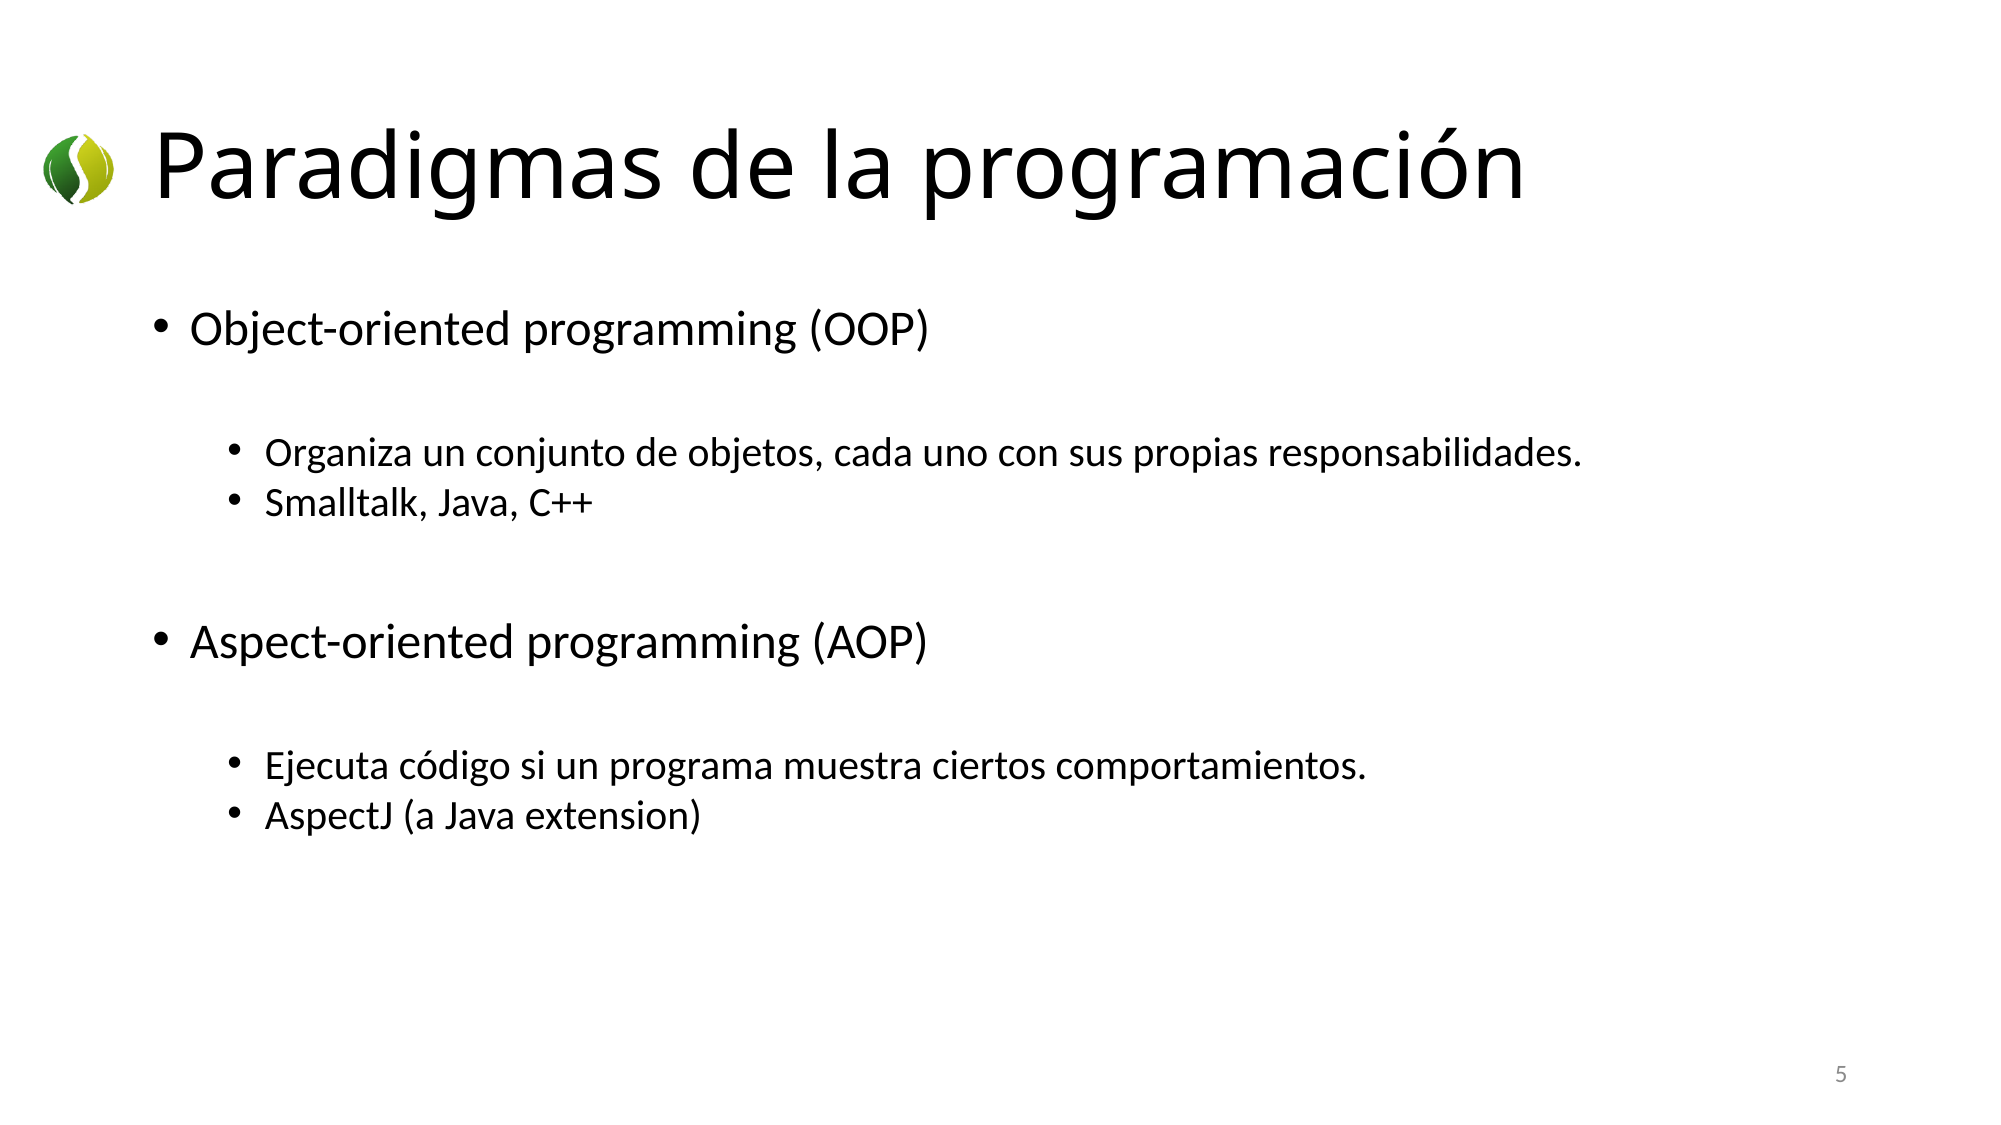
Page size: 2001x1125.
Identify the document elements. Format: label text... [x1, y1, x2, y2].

title Paradigmas de la programación [137, 59, 1863, 278]
slide_number 5 [1412, 1042, 1863, 1103]
list Object-oriented programming (OOP) Organiza un conjunto de objetos, cada uno con sus propias responsabilidades. Smalltalk, Java, C++ Aspect-oriented programming (AOP) Ejecuta código si un programa muestra ciertos comportamientos. AspectJ (a Java extension) [137, 299, 1863, 1014]
picture [41, 132, 115, 206]
